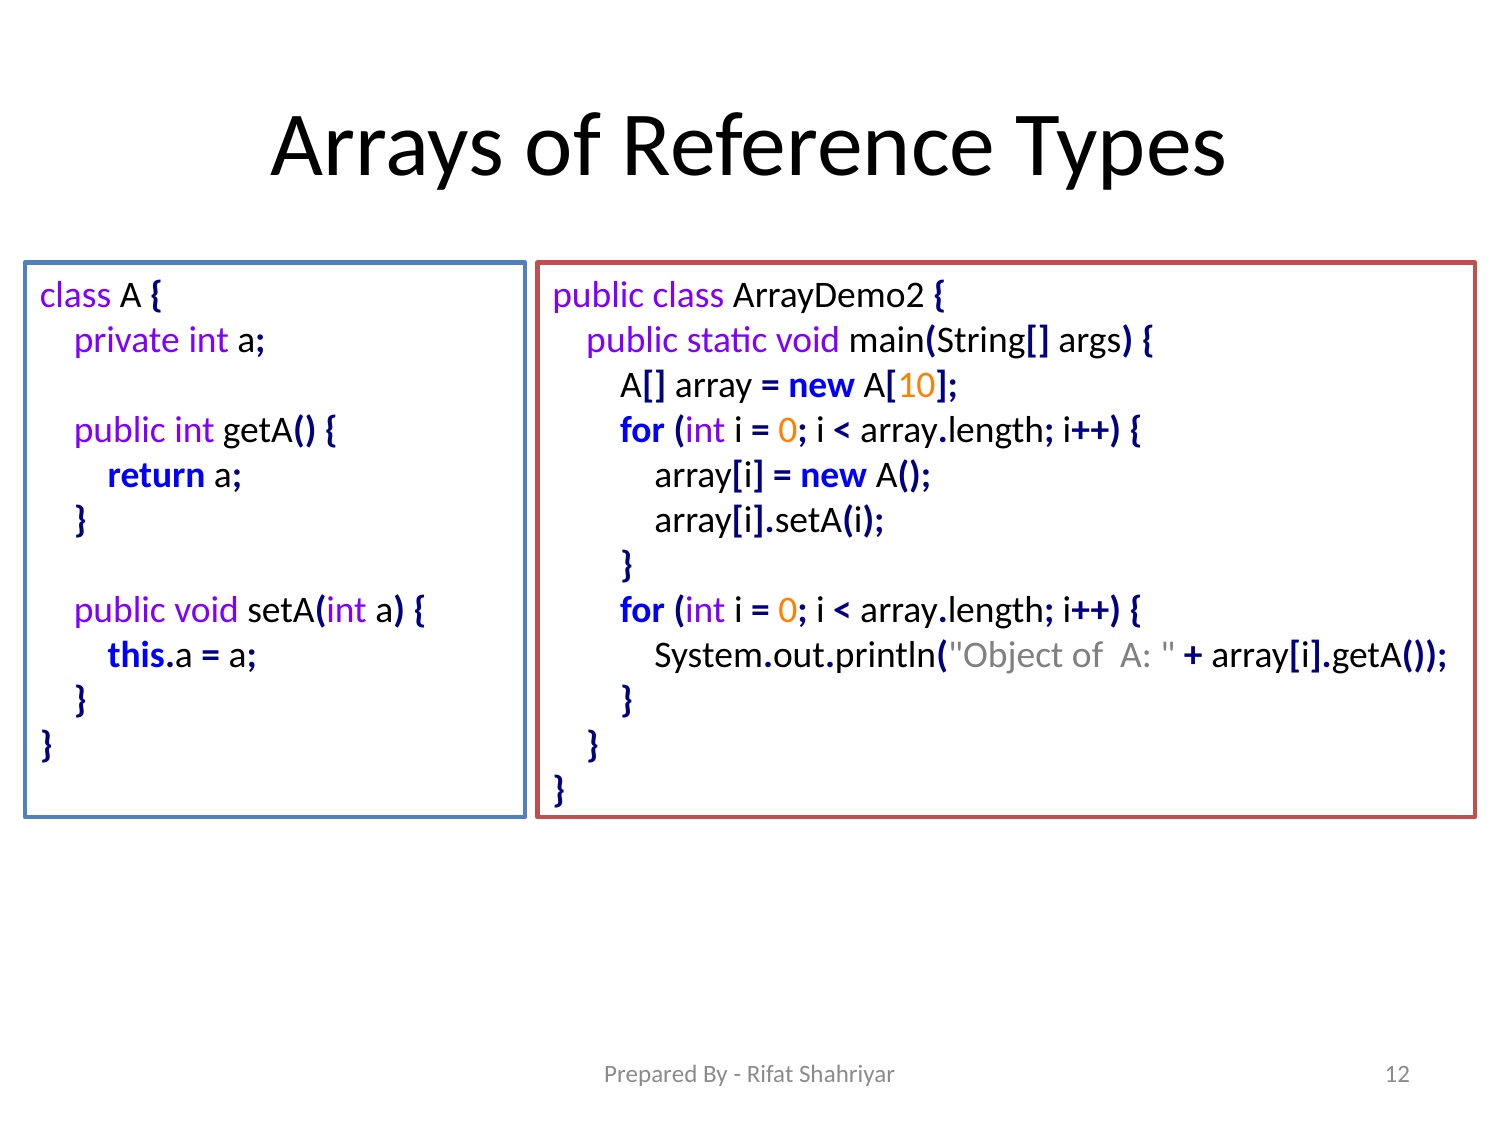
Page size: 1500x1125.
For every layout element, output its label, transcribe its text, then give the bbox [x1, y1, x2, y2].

text_box class A { private int a; public int getA() { return a; } public void setA(int a) { this.a = a; } } [23, 260, 527, 819]
title Arrays of Reference Types [75, 45, 1425, 233]
footer Prepared By - Rifat Shahriyar [512, 1042, 988, 1103]
slide_number 12 [1074, 1042, 1425, 1103]
text_box public class ArrayDemo2 { public static void main(String[] args) { A[] array = new A[10]; for (int i = 0; i < array.length; i++) { array[i] = new A(); array[i].setA(i); } for (int i = 0; i < array.length; i++) { System.out.println("Object of A: " + array[i].getA()); } } } [535, 260, 1477, 819]
